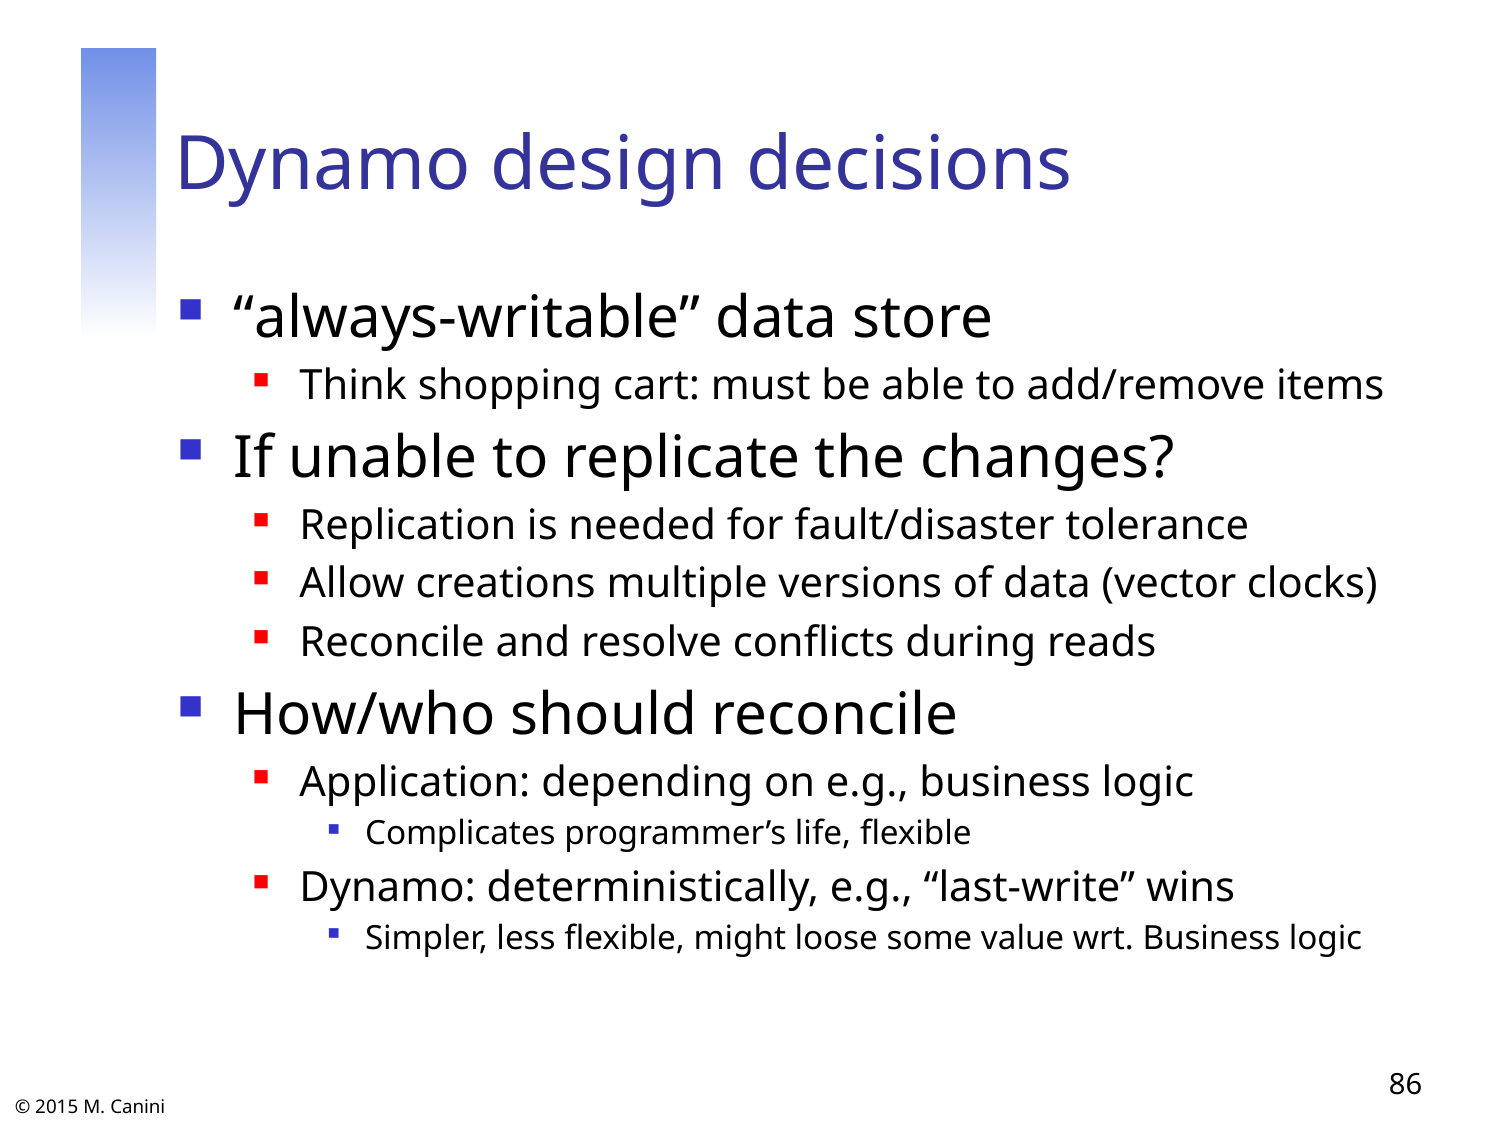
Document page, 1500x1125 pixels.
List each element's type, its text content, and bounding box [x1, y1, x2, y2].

list “always-writable” data store Think shopping cart: must be able to add/remove items If unable to replicate the changes? Replication is needed for fault/disaster tolerance Allow creations multiple versions of data (vector clocks) Reconcile and resolve conflicts during reads How/who should reconcile Application: depending on e.g., business logic Complicates programmer’s life, flexible Dynamo: deterministically, e.g., “last-write” wins Simpler, less flexible, might loose some value wrt. Business logic [162, 271, 1438, 1016]
title Dynamo design decisions [158, 49, 1438, 213]
slide_number 86 [1124, 1037, 1438, 1113]
